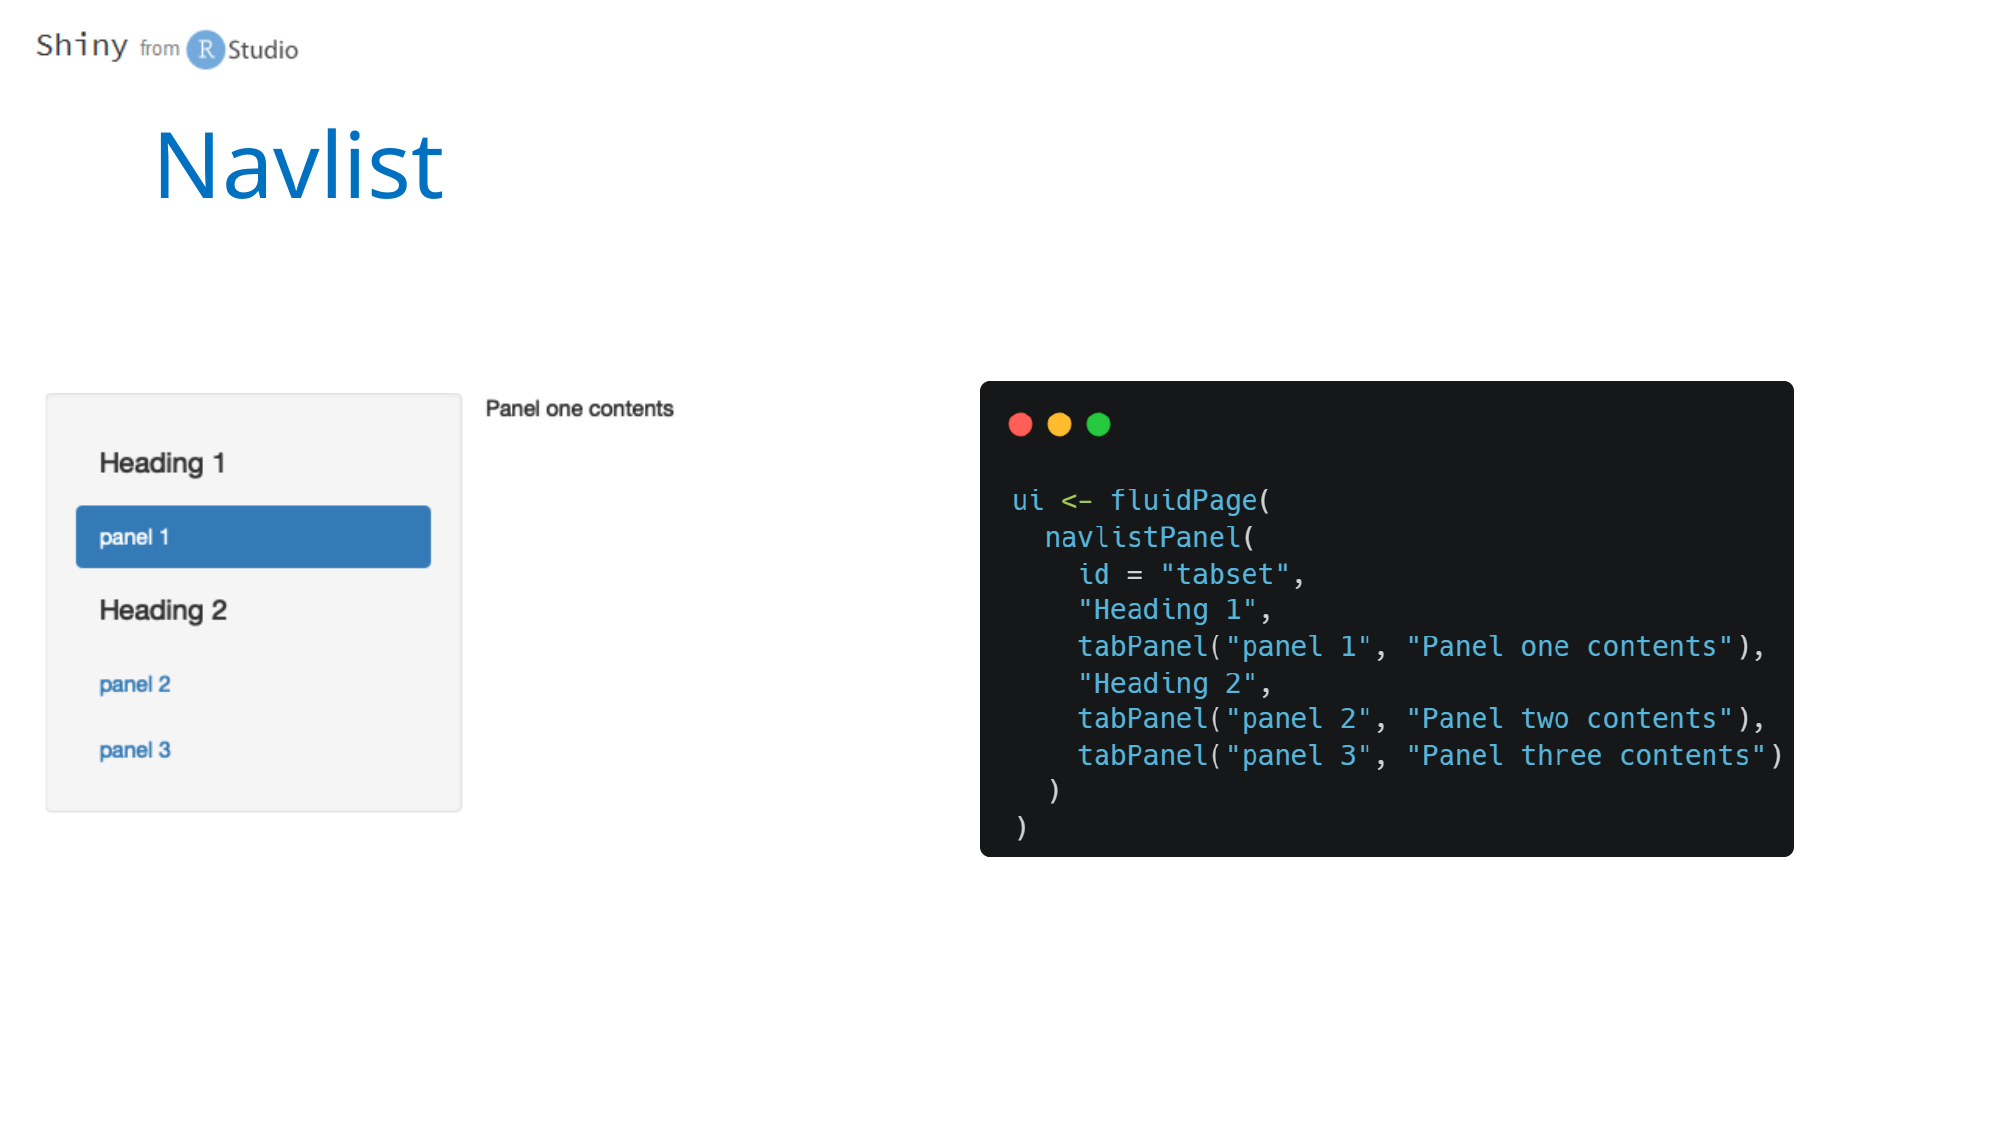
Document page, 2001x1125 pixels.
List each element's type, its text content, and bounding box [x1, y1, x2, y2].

picture [949, 343, 1824, 894]
picture [22, 13, 313, 85]
picture [45, 393, 795, 844]
title Navlist [137, 59, 1863, 278]
